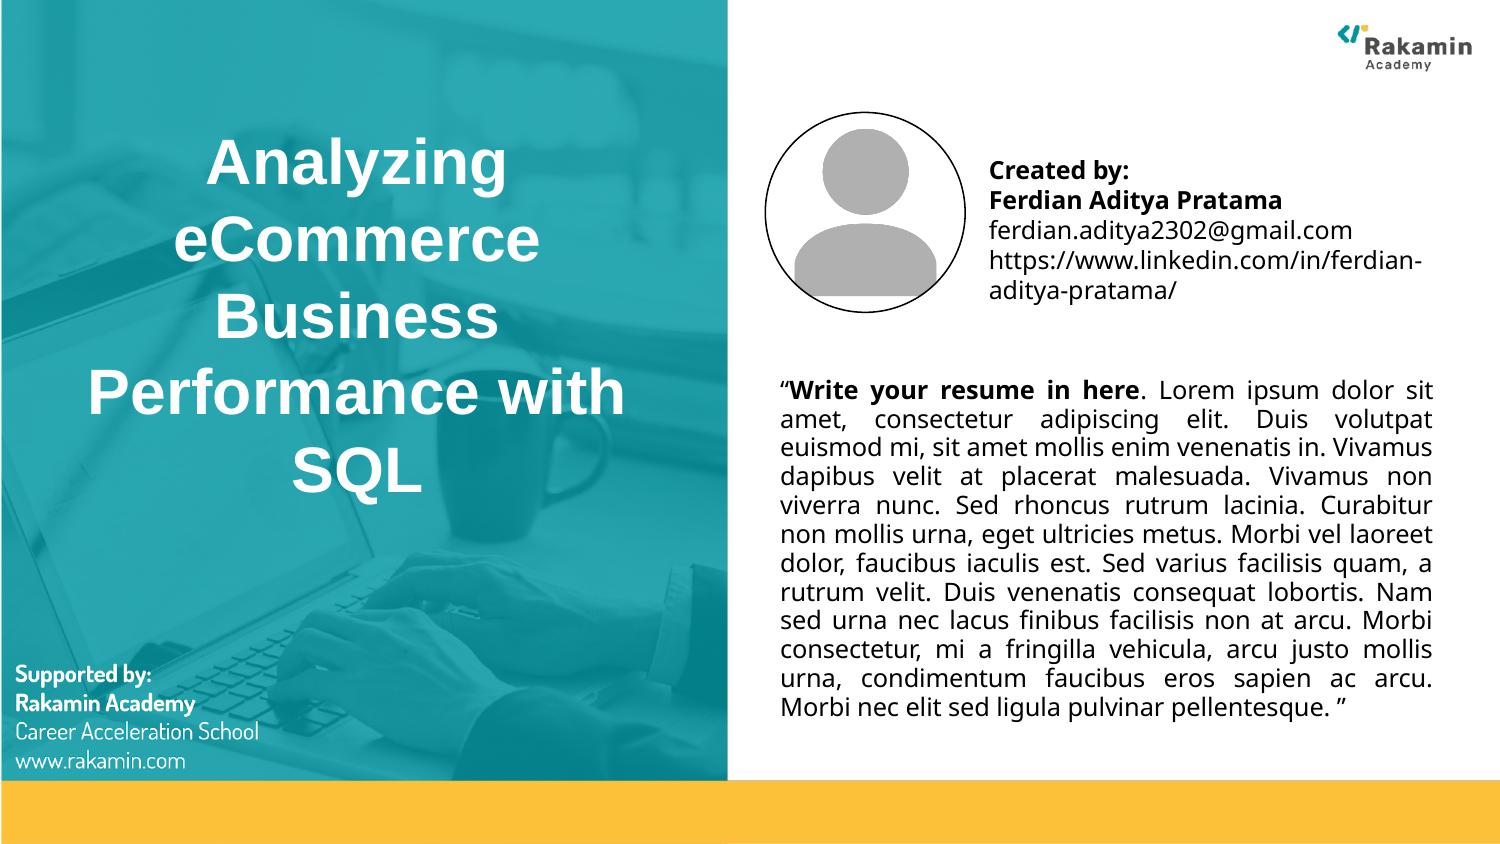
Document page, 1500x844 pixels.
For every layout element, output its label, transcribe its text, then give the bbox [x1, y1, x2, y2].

subtitle “Write your resume in here. Lorem ipsum dolor sit amet, consectetur adipiscing elit. Duis volutpat euismod mi, sit amet mollis enim venenatis in. Vivamus dapibus velit at placerat malesuada. Vivamus non viverra nunc. Sed rhoncus rutrum lacinia. Curabitur non mollis urna, eget ultricies metus. Morbi vel laoreet dolor, faucibus iaculis est. Sed varius facilisis quam, a rutrum velit. Duis venenatis consequat lobortis. Nam sed urna nec lacus finibus facilisis non at arcu. Morbi consectetur, mi a fringilla vehicula, arcu justo mollis urna, condimentum faucibus eros sapien ac arcu. Morbi nec elit sed ligula pulvinar pellentesque. ” [765, 361, 1449, 739]
picture [0, 0, 1500, 844]
text_box Created by: Ferdian Aditya Pratama ferdian.aditya2302@gmail.com https://www.linkedin.com/in/ferdian-aditya-pratama/ [977, 149, 1449, 280]
title Analyzing eCommerce Business Performance with SQL [51, 190, 665, 520]
